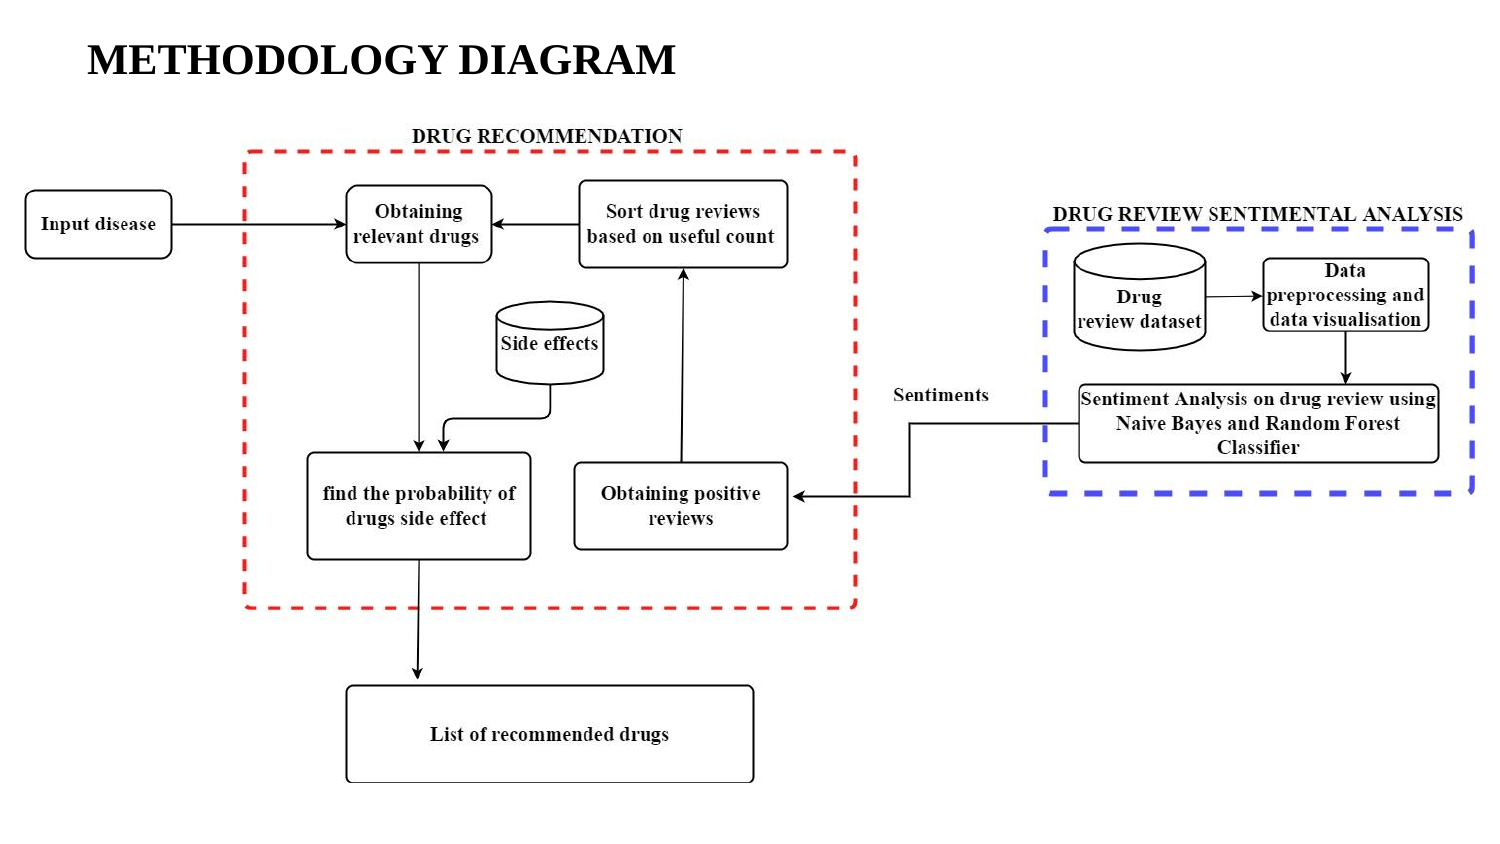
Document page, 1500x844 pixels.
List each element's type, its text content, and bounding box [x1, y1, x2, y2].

picture [24, 123, 1476, 783]
text_box METHODOLOGY DIAGRAM [71, 15, 844, 99]
